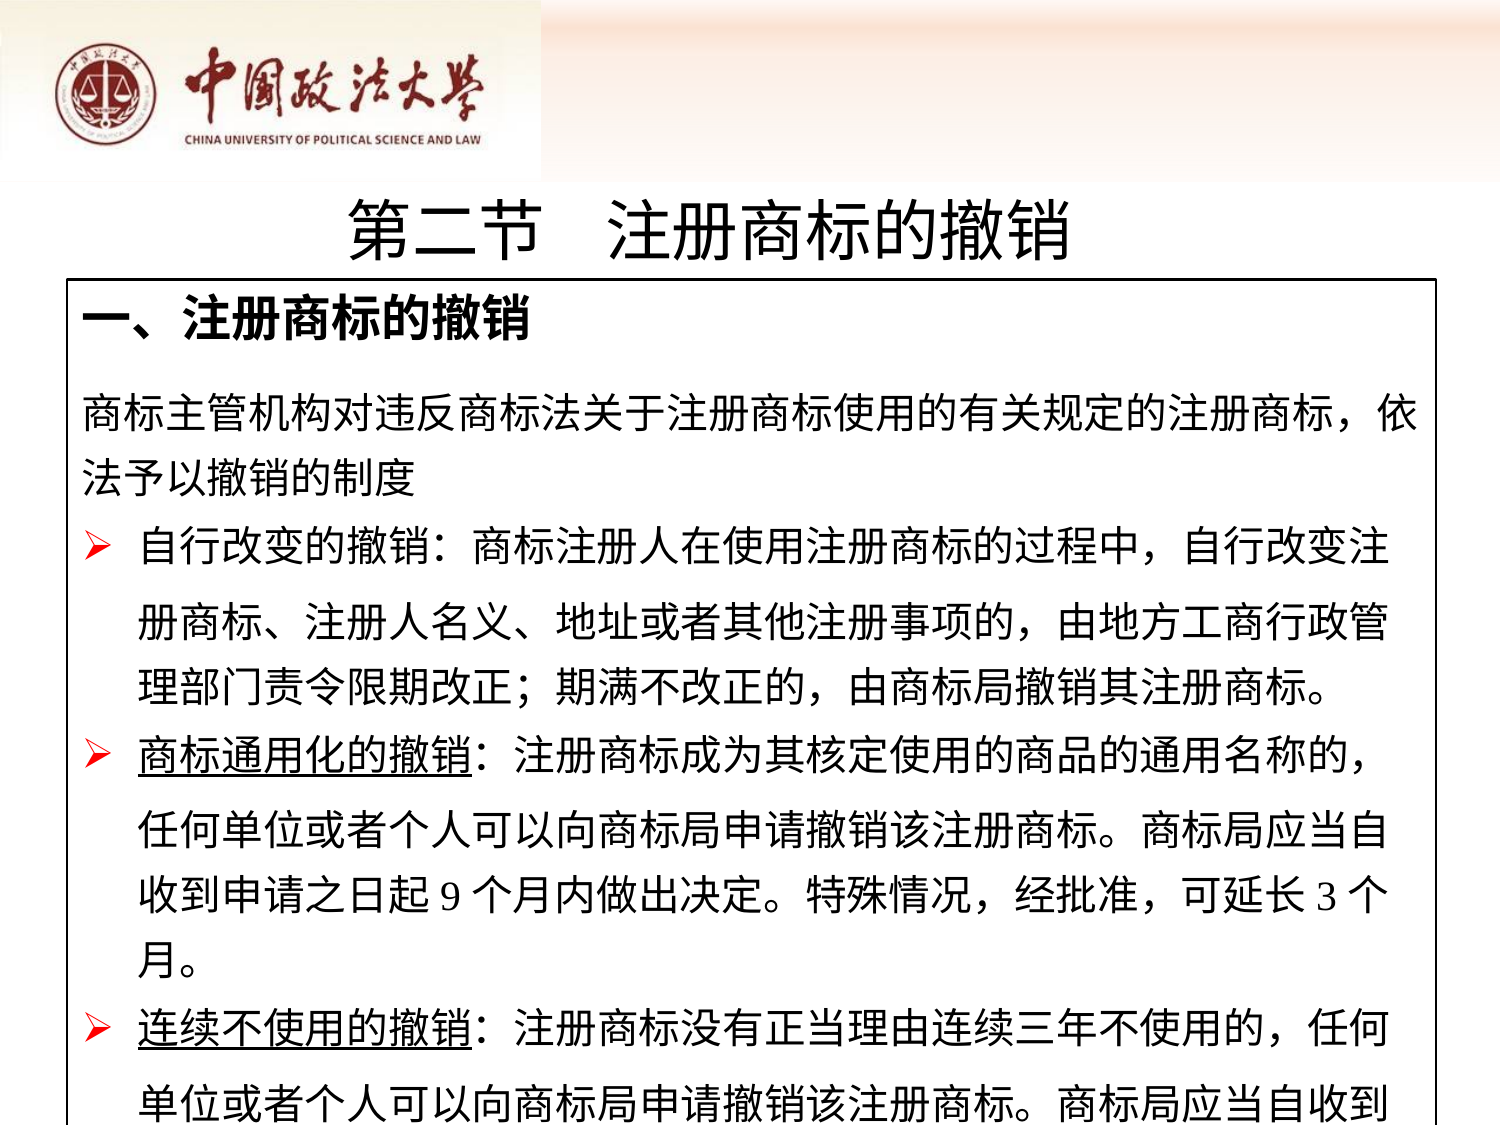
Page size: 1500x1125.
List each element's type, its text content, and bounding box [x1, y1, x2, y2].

picture [0, 0, 1500, 182]
text_box 一、注册商标的撤销 商标主管机构对违反商标法关于注册商标使用的有关规定的注册商标，依法予以撤销的制度 自行改变的撤销：商标注册人在使用注册商标的过程中，自行改变注册商标、注册人名义、地址或者其他注册事项的，由地方工商行政管理部门责令限期改正；期满不改正的，由商标局撤销其注册商标。 商标通用化的撤销：注册商标成为其核定使用的商品的通用名称的，任何单位或者个人可以向商标局申请撤销该注册商标。商标局应当自收到申请之日起9个月内做出决定。特殊情况，经批准，可延长3个月。 连续不使用的撤销：注册商标没有正当理由连续三年不使用的，任何单位或者个人可以向商标局申请撤销该注册商标。商标局应当自收到申请之日起9个月内做出决定。特殊情况，经批准，可延长3个月。 [66, 279, 1437, 1125]
title 第二节 注册商标的撤销 [185, 182, 1234, 302]
